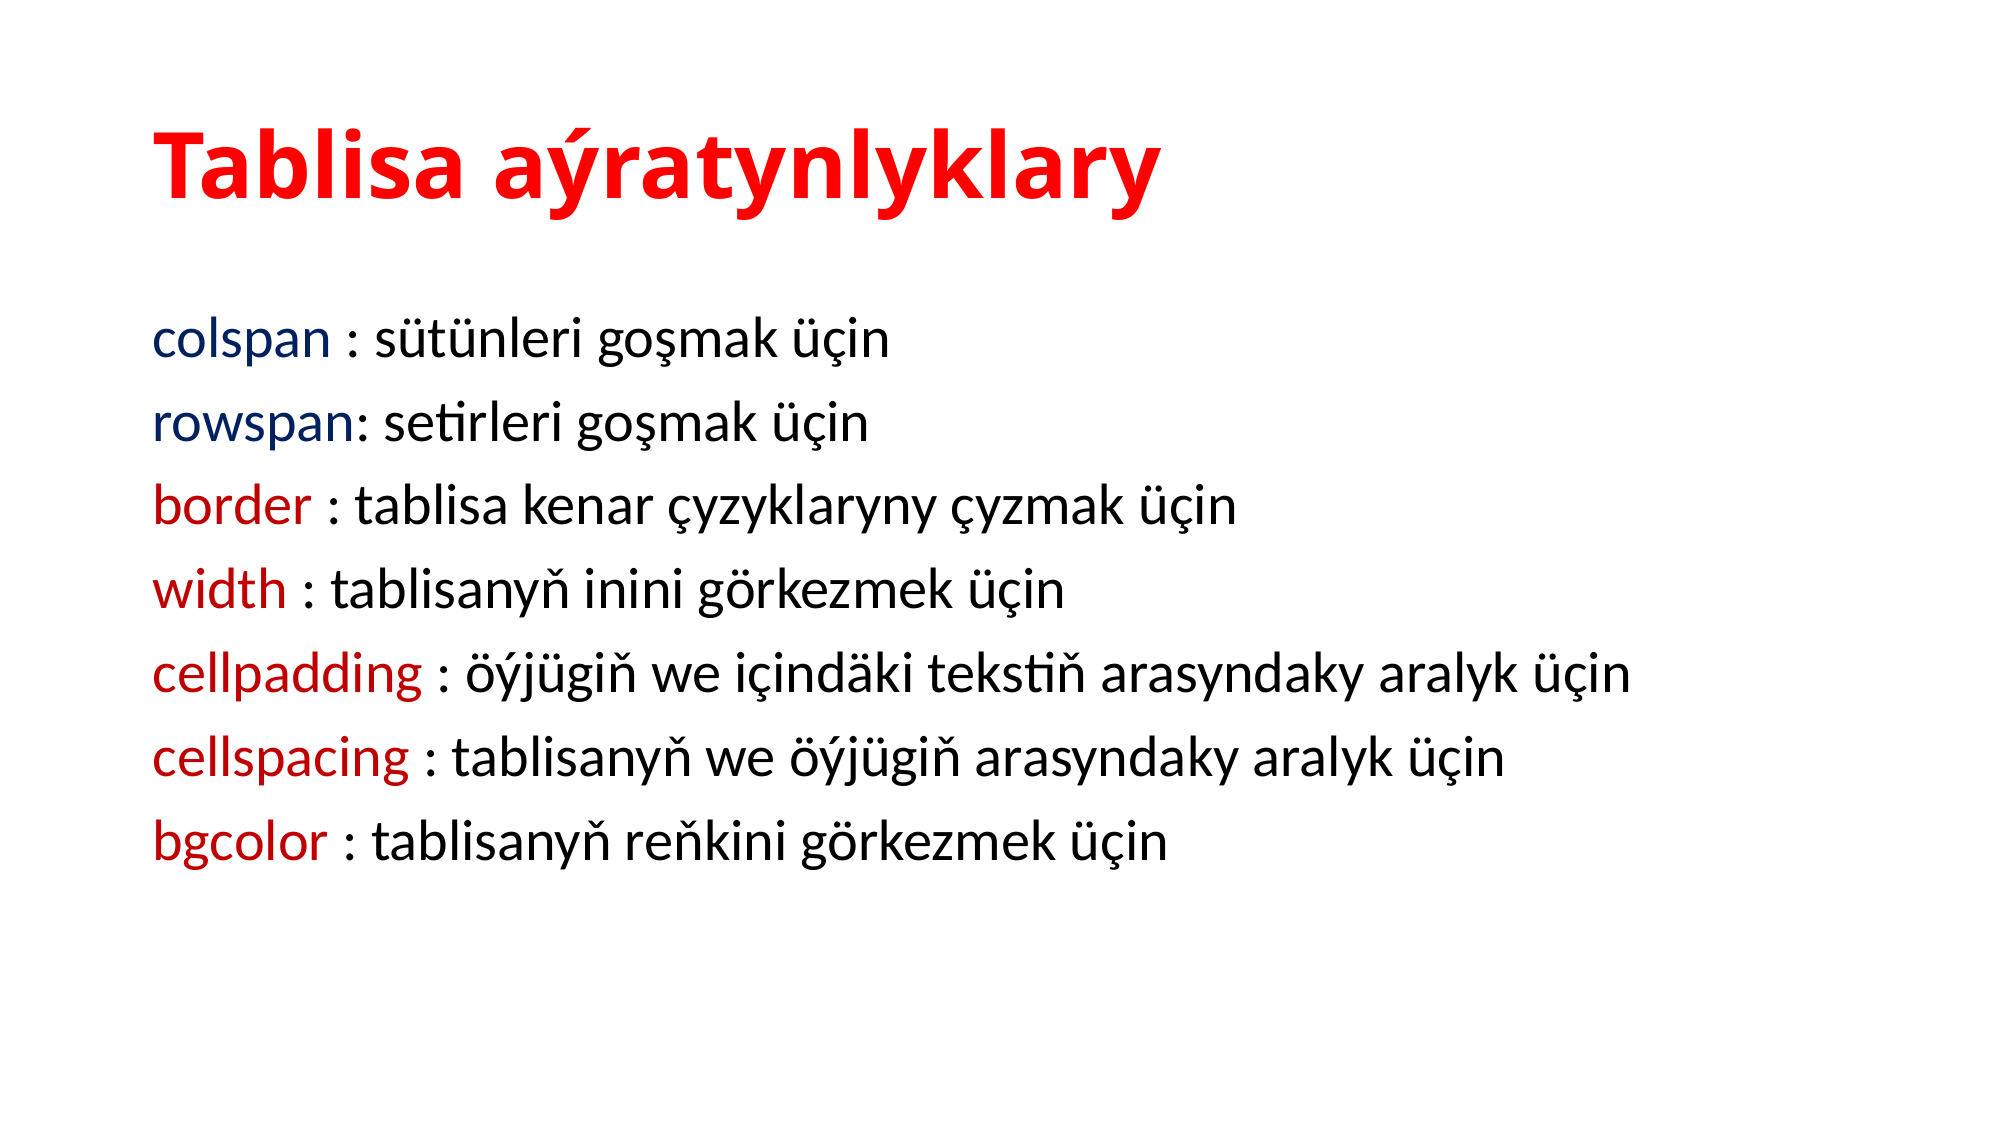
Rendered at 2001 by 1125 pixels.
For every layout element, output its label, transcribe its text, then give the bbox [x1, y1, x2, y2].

list colspan : sütünleri goşmak üçin rowspan: setirleri goşmak üçin border : tablisa kenar çyzyklaryny çyzmak üçin width : tablisanyň inini görkezmek üçin cellpadding : öýjügiň we içindäki tekstiň arasyndaky aralyk üçin cellspacing : tablisanyň we öýjügiň arasyndaky aralyk üçin bgcolor : tablisanyň reňkini görkezmek üçin [137, 299, 1863, 1014]
title Tablisa aýratynlyklary [137, 59, 1863, 278]
